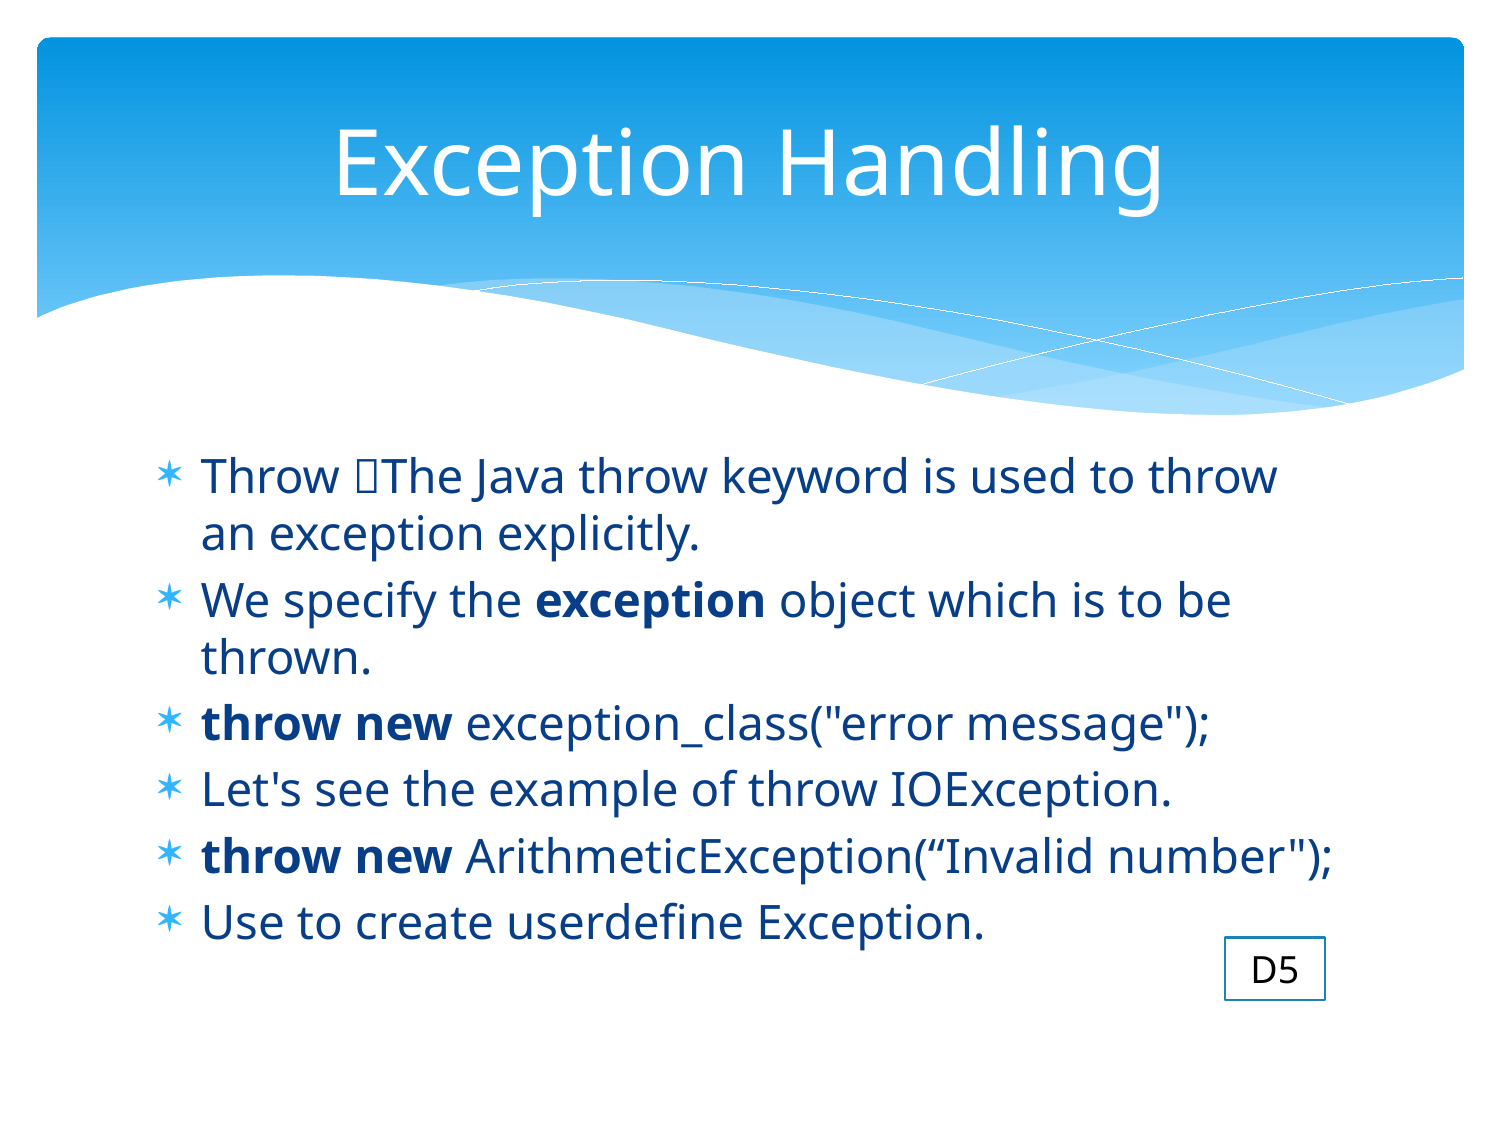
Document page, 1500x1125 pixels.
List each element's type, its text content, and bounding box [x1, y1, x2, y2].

list Throw The Java throw keyword is used to throw an exception explicitly. We specify the exception object which is to be thrown. throw new exception_class("error message"); Let's see the example of throw IOException. throw new ArithmeticException(“Invalid number"); Use to create userdefine Exception. [143, 438, 1359, 1005]
title Exception Handling [75, 55, 1425, 261]
text_box D5 [1224, 936, 1326, 1001]
